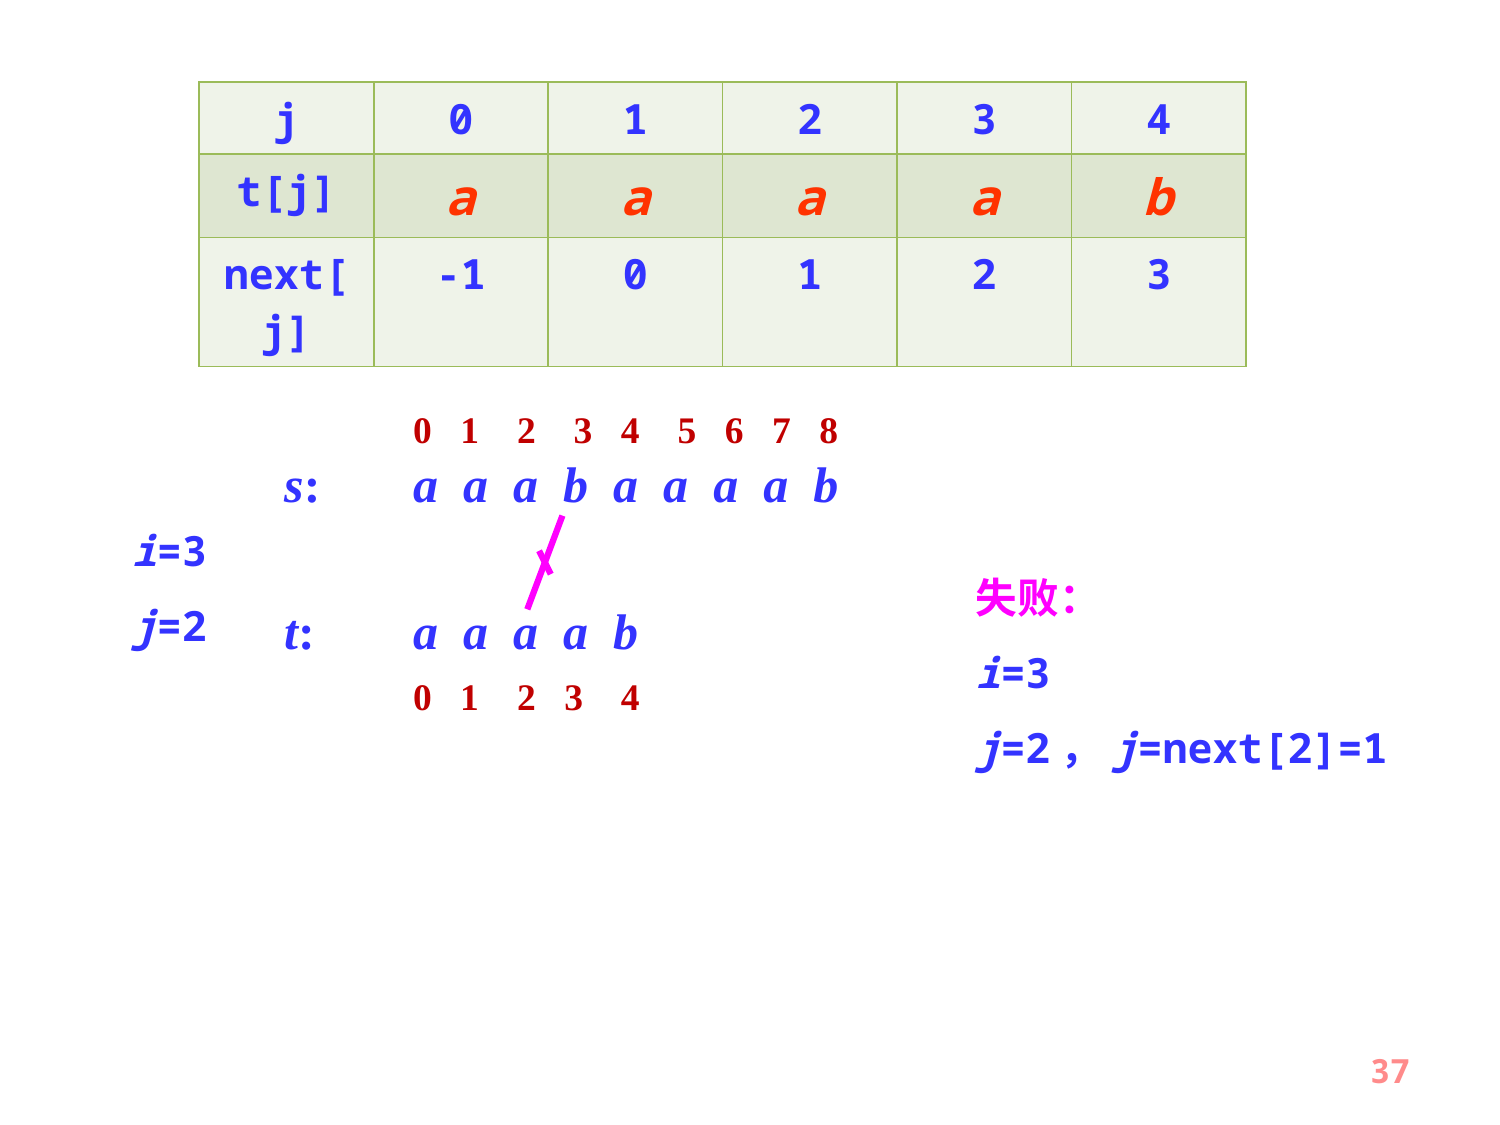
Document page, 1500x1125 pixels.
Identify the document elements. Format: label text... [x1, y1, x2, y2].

table_cell a [375, 155, 547, 237]
table_cell next[j] [200, 238, 373, 366]
table_cell 2 [898, 238, 1071, 366]
text_box a a a a b [398, 592, 903, 667]
table_header 4 [1072, 83, 1245, 153]
table_header 3 [898, 83, 1071, 153]
text_box i=3 j=2 [117, 492, 235, 657]
table_header 0 [375, 83, 547, 153]
table_cell t[j] [200, 155, 373, 237]
text_box s: [269, 445, 375, 520]
table_cell 1 [723, 238, 896, 366]
table_cell 0 [549, 238, 722, 366]
table_cell a [723, 155, 896, 237]
text_box a a a b a a a a b [398, 445, 903, 520]
table_cell b [1072, 155, 1245, 237]
text_box 0 1 2 3 4 [398, 665, 692, 726]
table_header j [200, 83, 373, 153]
table_cell a [898, 155, 1071, 237]
text_box t: [269, 592, 375, 667]
text_box 失败： i=3 j=2，j=next[2]=1 [960, 538, 1407, 779]
table_header 2 [723, 83, 896, 153]
table_cell -1 [375, 238, 547, 366]
text_box 0 1 2 3 4 5 6 7 8 [398, 398, 891, 459]
table_cell a [549, 155, 722, 237]
slide_number 37 [1074, 1042, 1425, 1103]
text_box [527, 515, 563, 610]
table_cell 3 [1072, 238, 1245, 366]
table_header 1 [549, 83, 722, 153]
